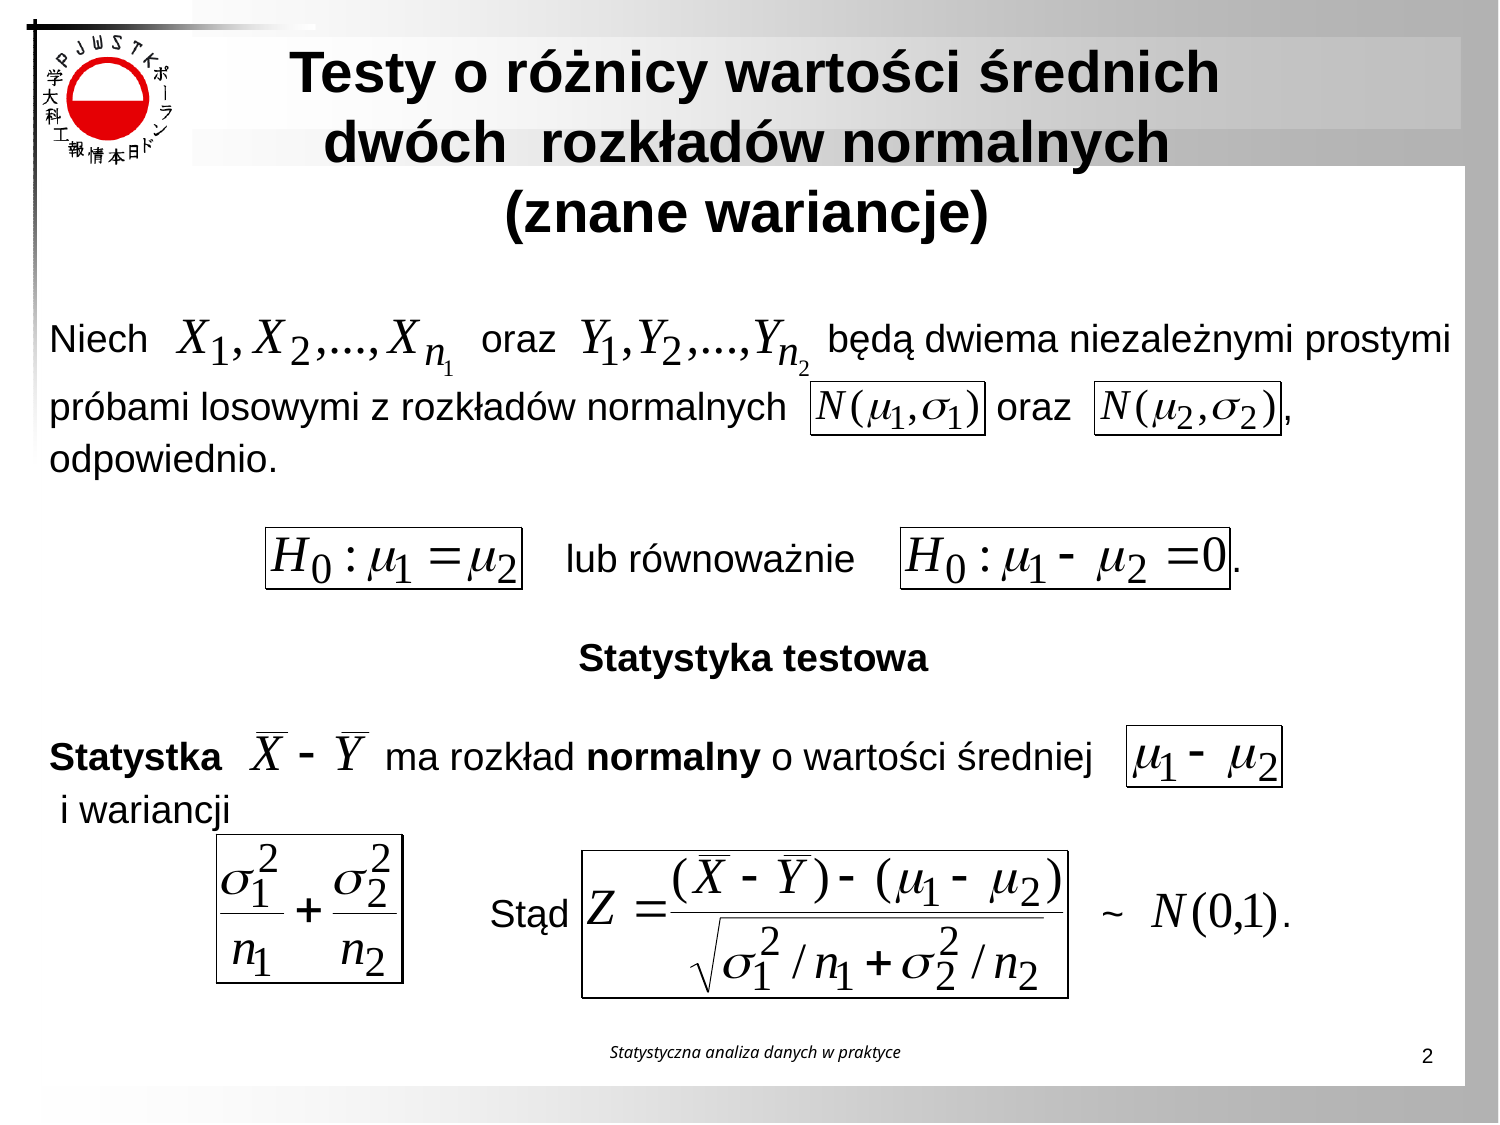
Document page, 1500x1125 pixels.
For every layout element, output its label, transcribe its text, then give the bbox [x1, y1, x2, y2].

title Testy o różnicy wartości średnich dwóch rozkładów normalnych (znane wariancje) [194, 30, 1318, 175]
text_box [48, 175, 1458, 1125]
